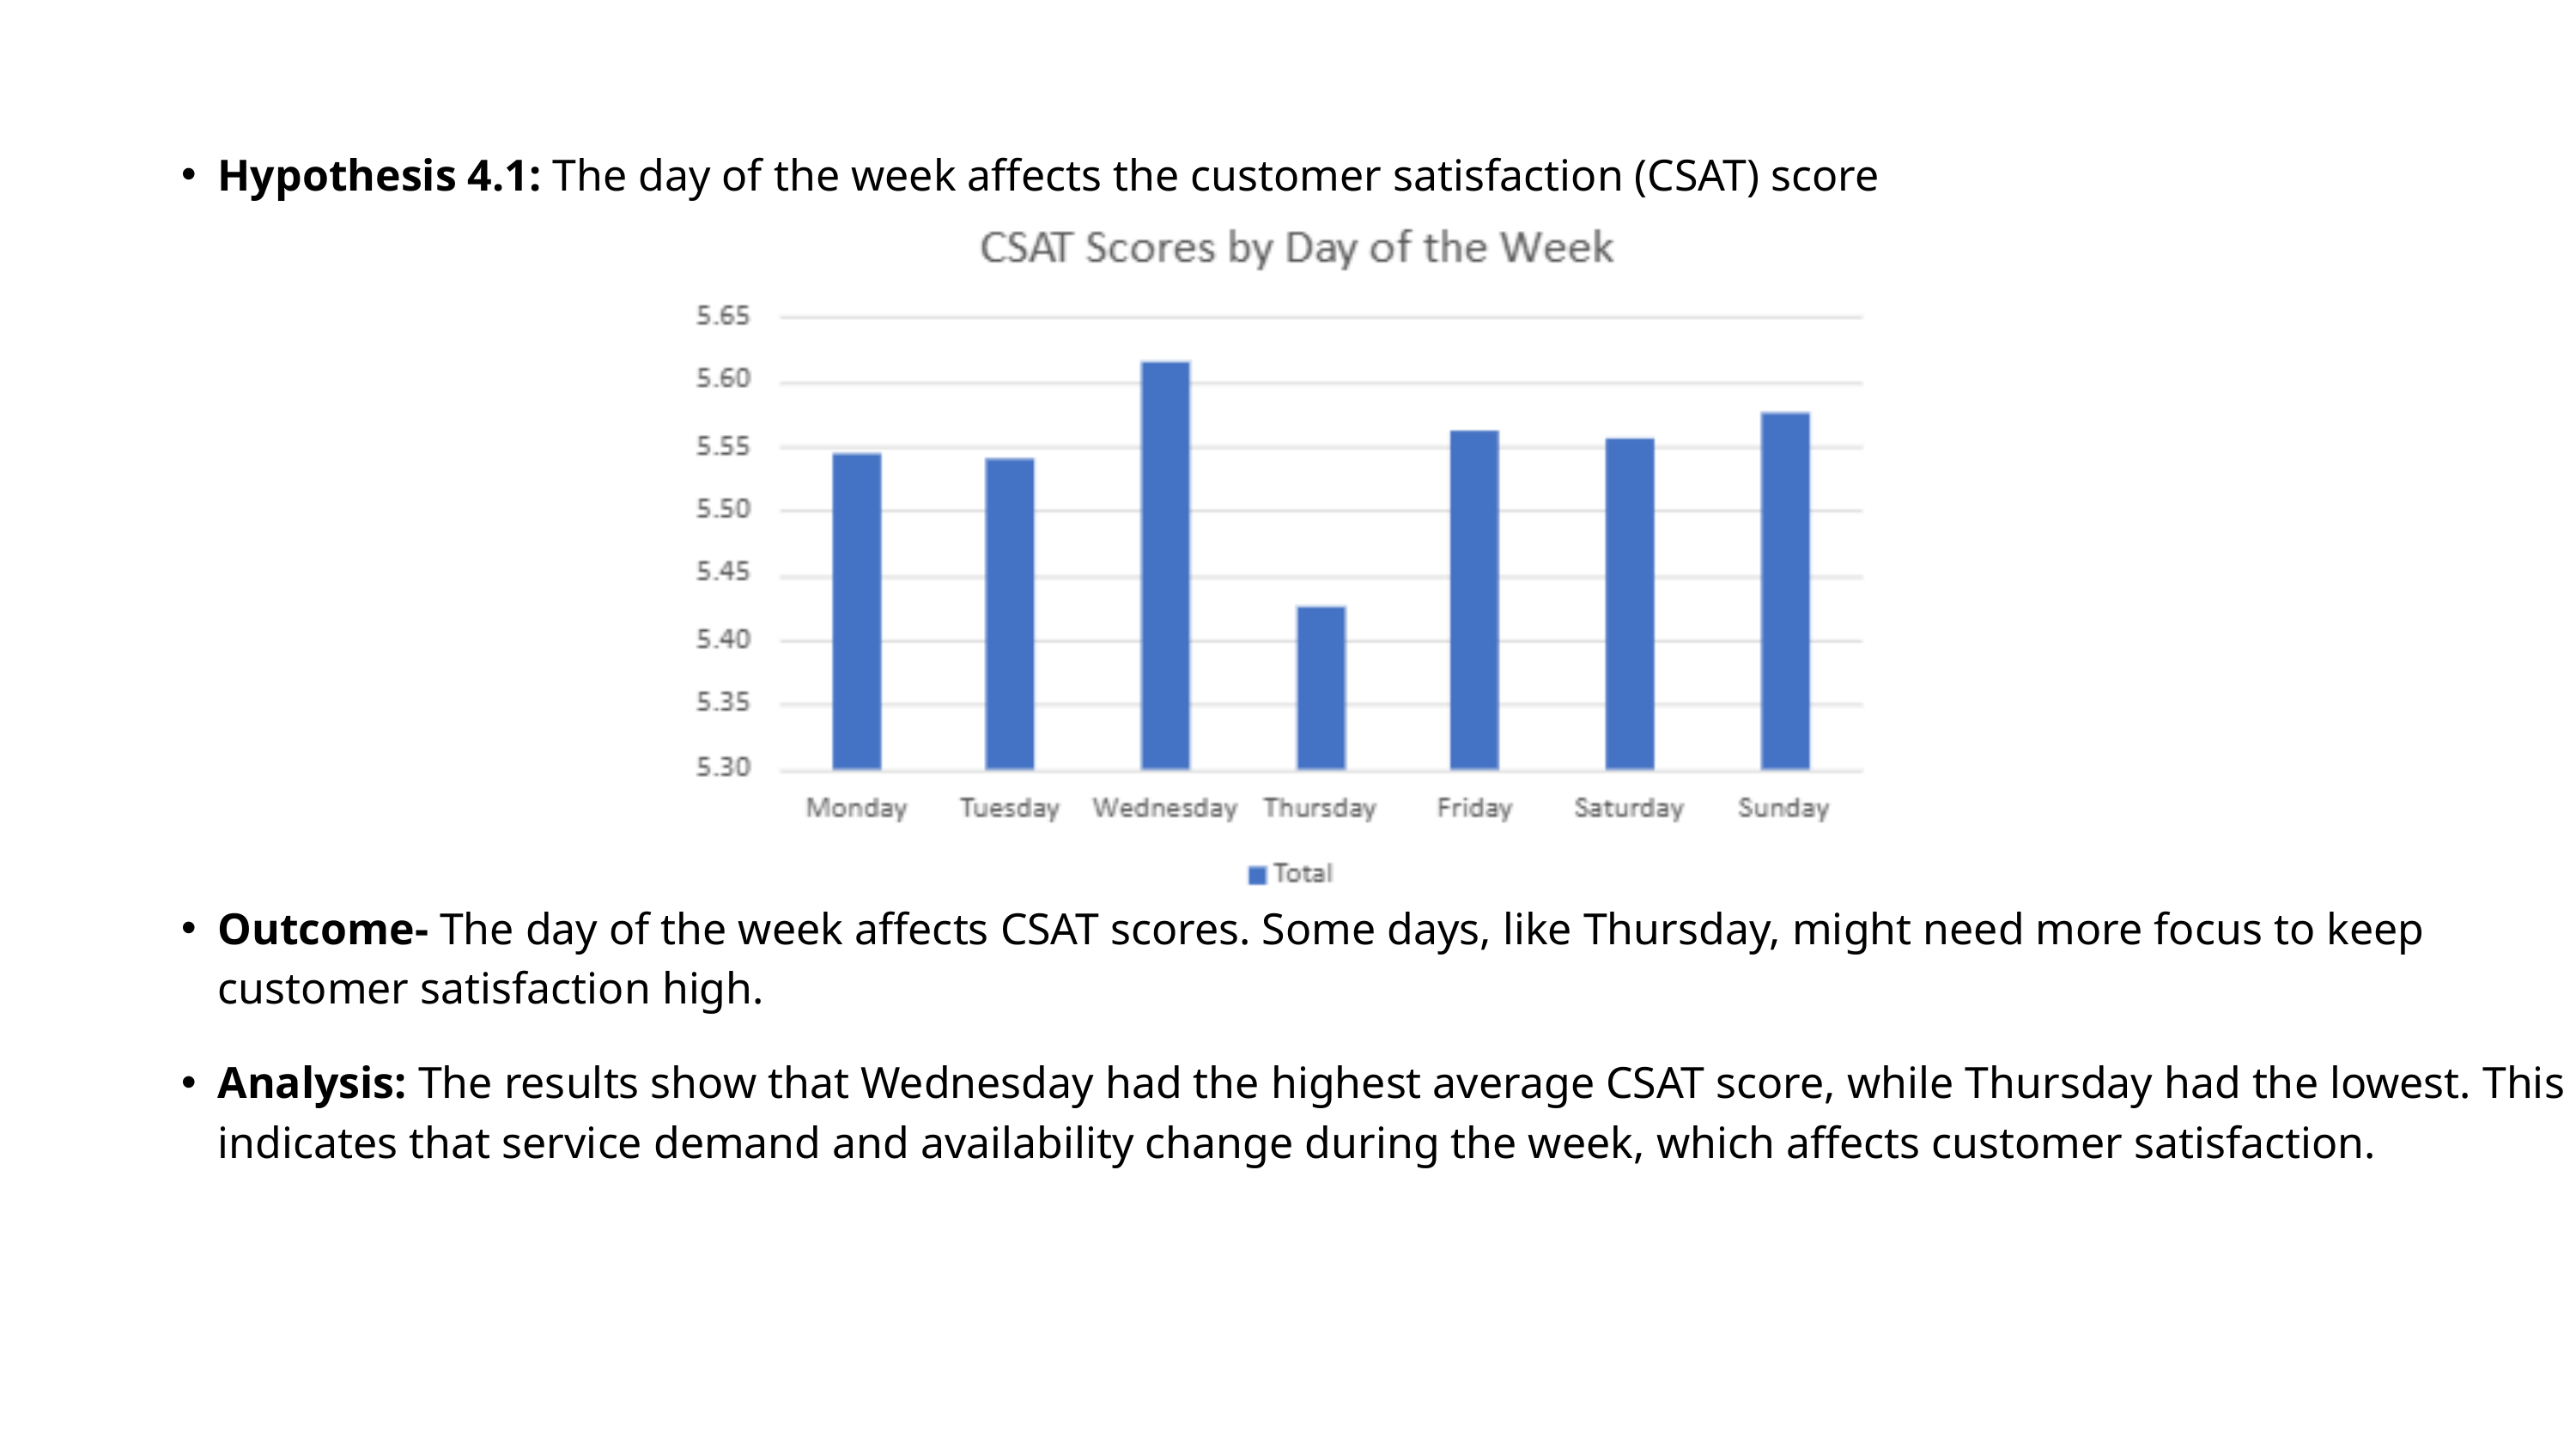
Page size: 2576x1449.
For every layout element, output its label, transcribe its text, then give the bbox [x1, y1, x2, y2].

text_box Analysis: The results show that Wednesday had the highest average CSAT score, while Thursday had the lowest. This indicates that service demand and availability change during the week, which affects customer satisfaction. [144, 1046, 2576, 1167]
text_box [678, 200, 1897, 892]
text_box Hypothesis 4.1: The day of the week affects the customer satisfaction (CSAT) score [144, 139, 1929, 200]
text_box Outcome- The day of the week affects CSAT scores. Some days, like Thursday, might need more focus to keep customer satisfaction high. [144, 892, 2576, 1013]
